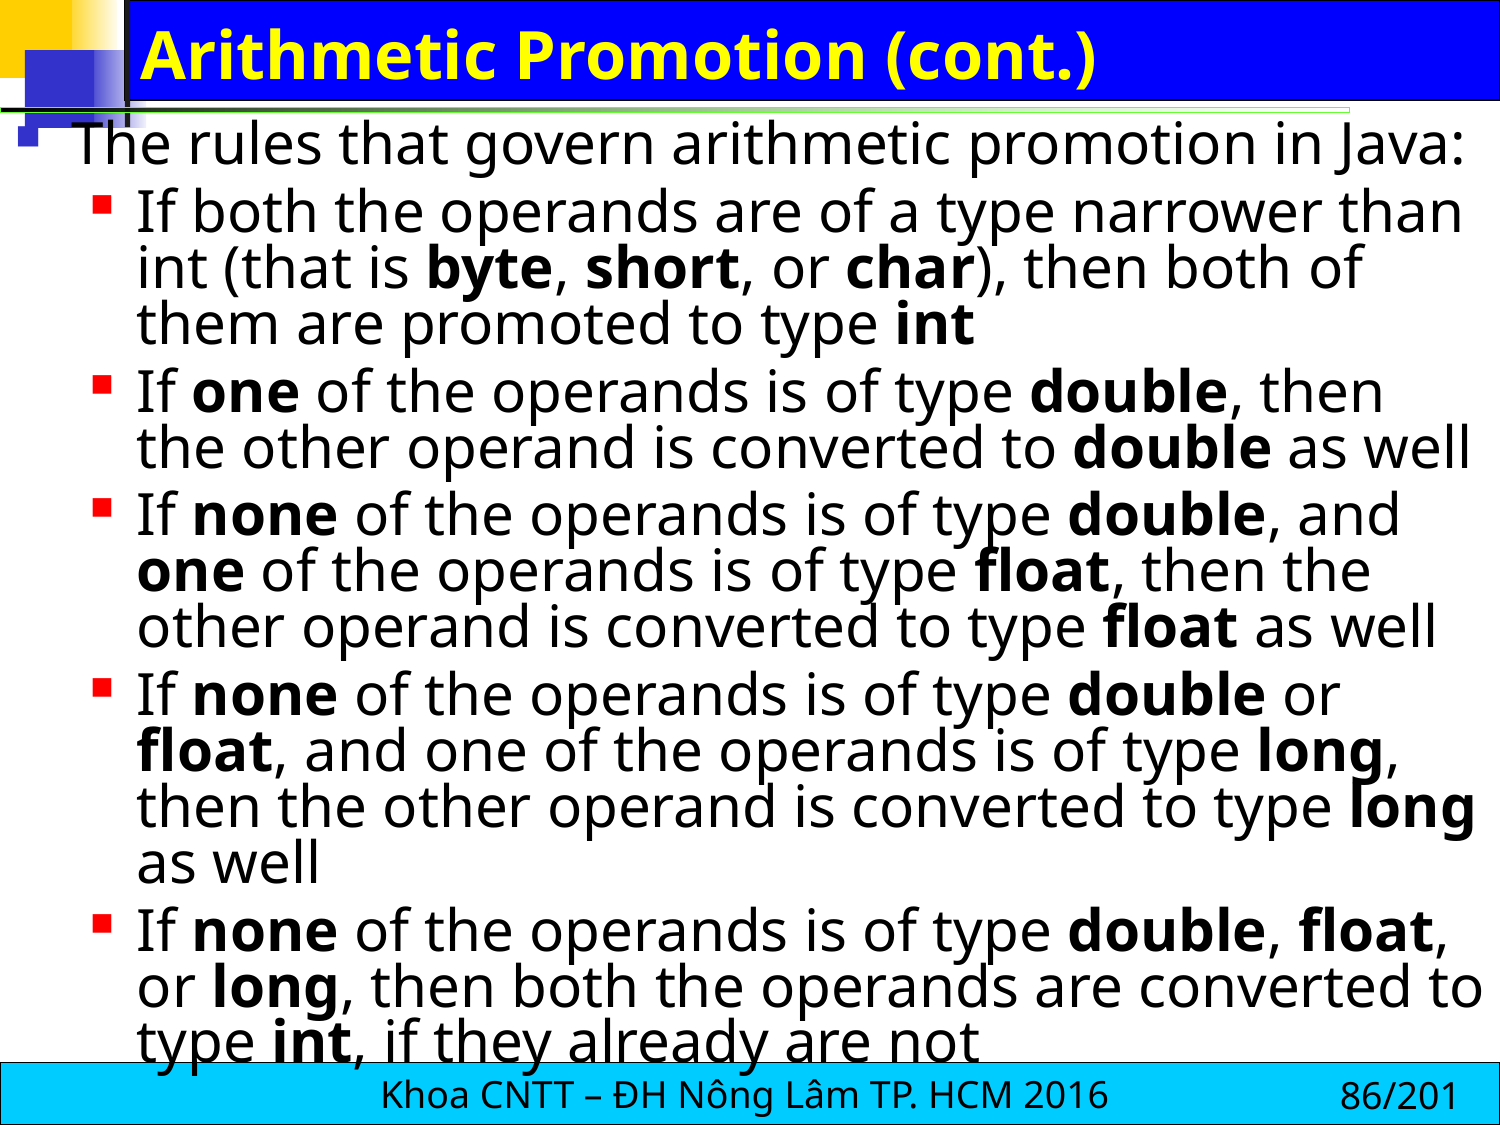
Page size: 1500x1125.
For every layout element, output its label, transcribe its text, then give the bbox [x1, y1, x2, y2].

picture [524, 1063, 538, 1075]
list The rules that govern arithmetic promotion in Java: If both the operands are of a type narrower than int (that is byte, short, or char), then both of them are promoted to type int If one of the operands is of type double, then the other operand is converted to double as well If none of the operands is of type double, and one of the operands is of type float, then the other operand is converted to type float as well If none of the operands is of type double or float, and one of the operands is of type long, then the other operand is converted to type long as well If none of the operands is of type double, float, or long, then both the operands are converted to type int, if they already are not [0, 112, 1500, 1051]
title Arithmetic Promotion (cont.) [124, 12, 1467, 101]
picture [741, 1063, 755, 1075]
picture [159, 1063, 173, 1075]
